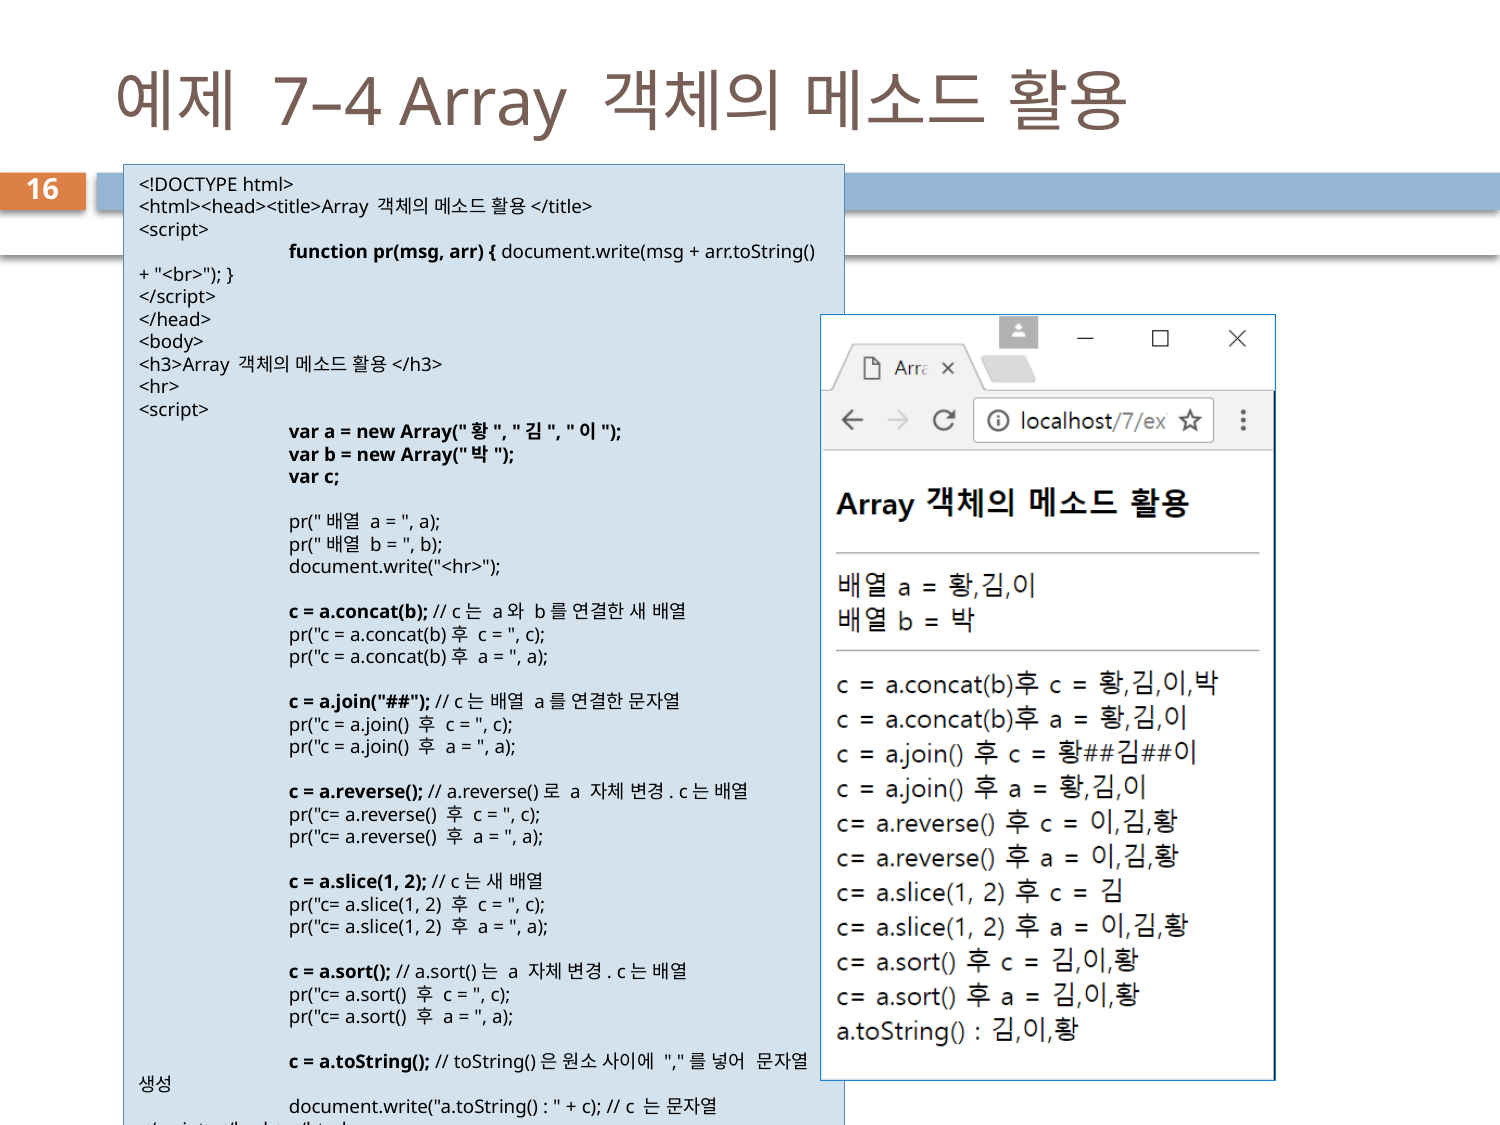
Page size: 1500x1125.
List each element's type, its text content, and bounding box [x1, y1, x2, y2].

slide_number 16 [0, 170, 87, 211]
picture [820, 314, 1276, 1081]
title 예제 7–4 Array 객체의 메소드 활용 [99, 37, 1438, 161]
text_box <!DOCTYPE html> <html><head><title>Array 객체의 메소드 활용</title> <script> function pr(msg, arr) { document.write(msg + arr.toString() + "<br>"); } </script> </head> <body> <h3>Array 객체의 메소드 활용</h3> <hr> <script> var a = new Array("황", "김", "이"); var b = new Array("박"); var c; pr("배열 a = ", a); pr("배열 b = ", b); document.write("<hr>"); c = a.concat(b); // c는 a와 b를 연결한 새 배열 pr("c = a.concat(b)후 c = ", c); pr("c = a.concat(b)후 a = ", a); c = a.join("##"); // c는 배열 a를 연결한 문자열 pr("c = a.join() 후 c = ", c); pr("c = a.join() 후 a = ", a); c = a.reverse(); // a.reverse()로 a 자체 변경. c는 배열 pr("c= a.reverse() 후 c = ", c); pr("c= a.reverse() 후 a = ", a); c = a.slice(1, 2); // c는 새 배열 pr("c= a.slice(1, 2) 후 c = ", c); pr("c= a.slice(1, 2) 후 a = ", a); c = a.sort(); // a.sort()는 a 자체 변경. c는 배열 pr("c= a.sort() 후 c = ", c); pr("c= a.sort() 후 a = ", a); c = a.toString(); // toString()은 원소 사이에 ","를 넣어 문자열 생성 document.write("a.toString() : " + c); // c 는 문자열 </script></body></html> [123, 164, 845, 1125]
